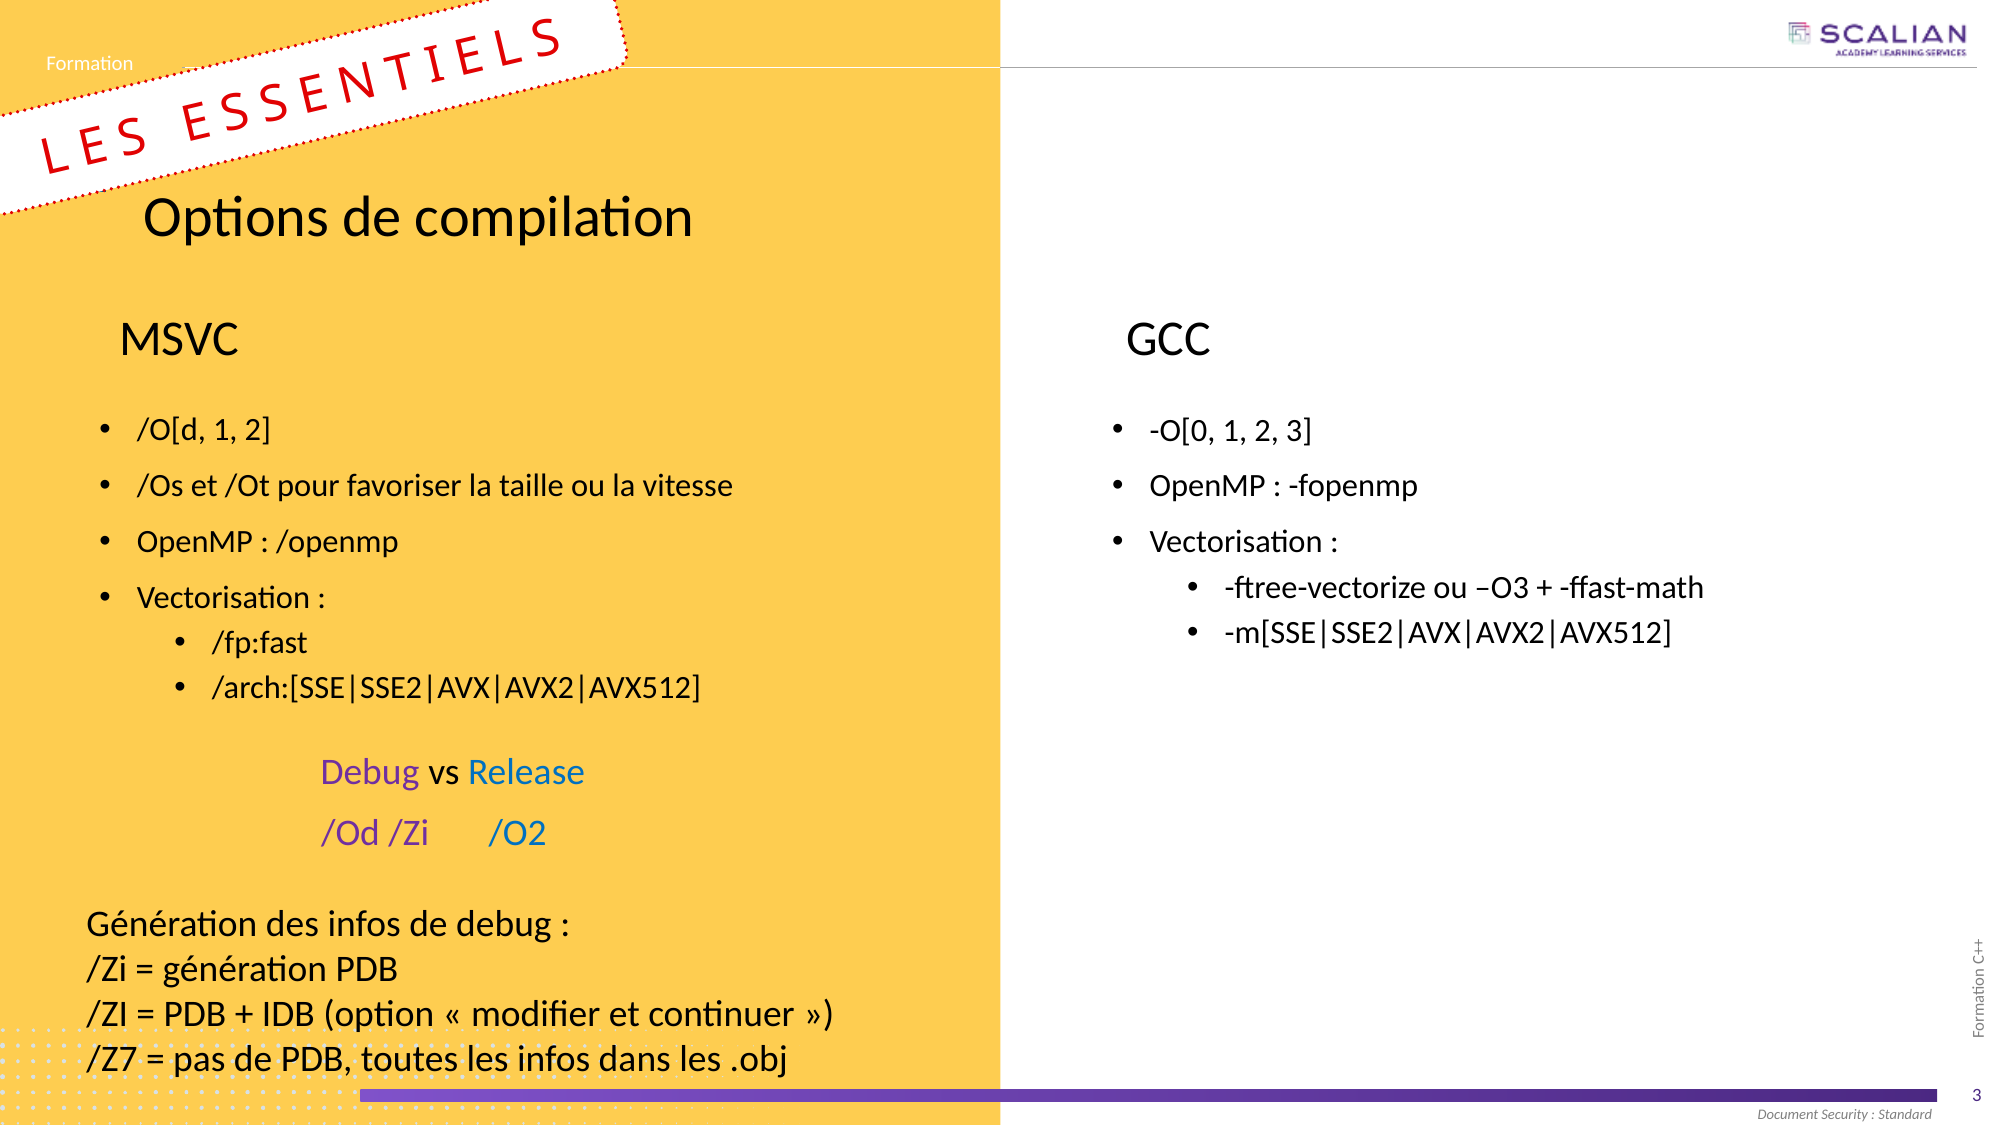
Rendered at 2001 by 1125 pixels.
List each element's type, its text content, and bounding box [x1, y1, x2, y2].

text_box Debug vs Release [306, 739, 601, 800]
text_box Génération des infos de debug : /Zi = génération PDB /ZI = PDB + IDB (option « modifier et continuer ») /Z7 = pas de PDB, toutes les infos dans les .obj [71, 891, 850, 1087]
title Options de compilation [128, 178, 966, 259]
picture [1772, 10, 1981, 67]
text_box /Od /Zi /O2 [306, 800, 562, 860]
list GCC [1111, 305, 1331, 406]
list MSVC [104, 305, 942, 391]
